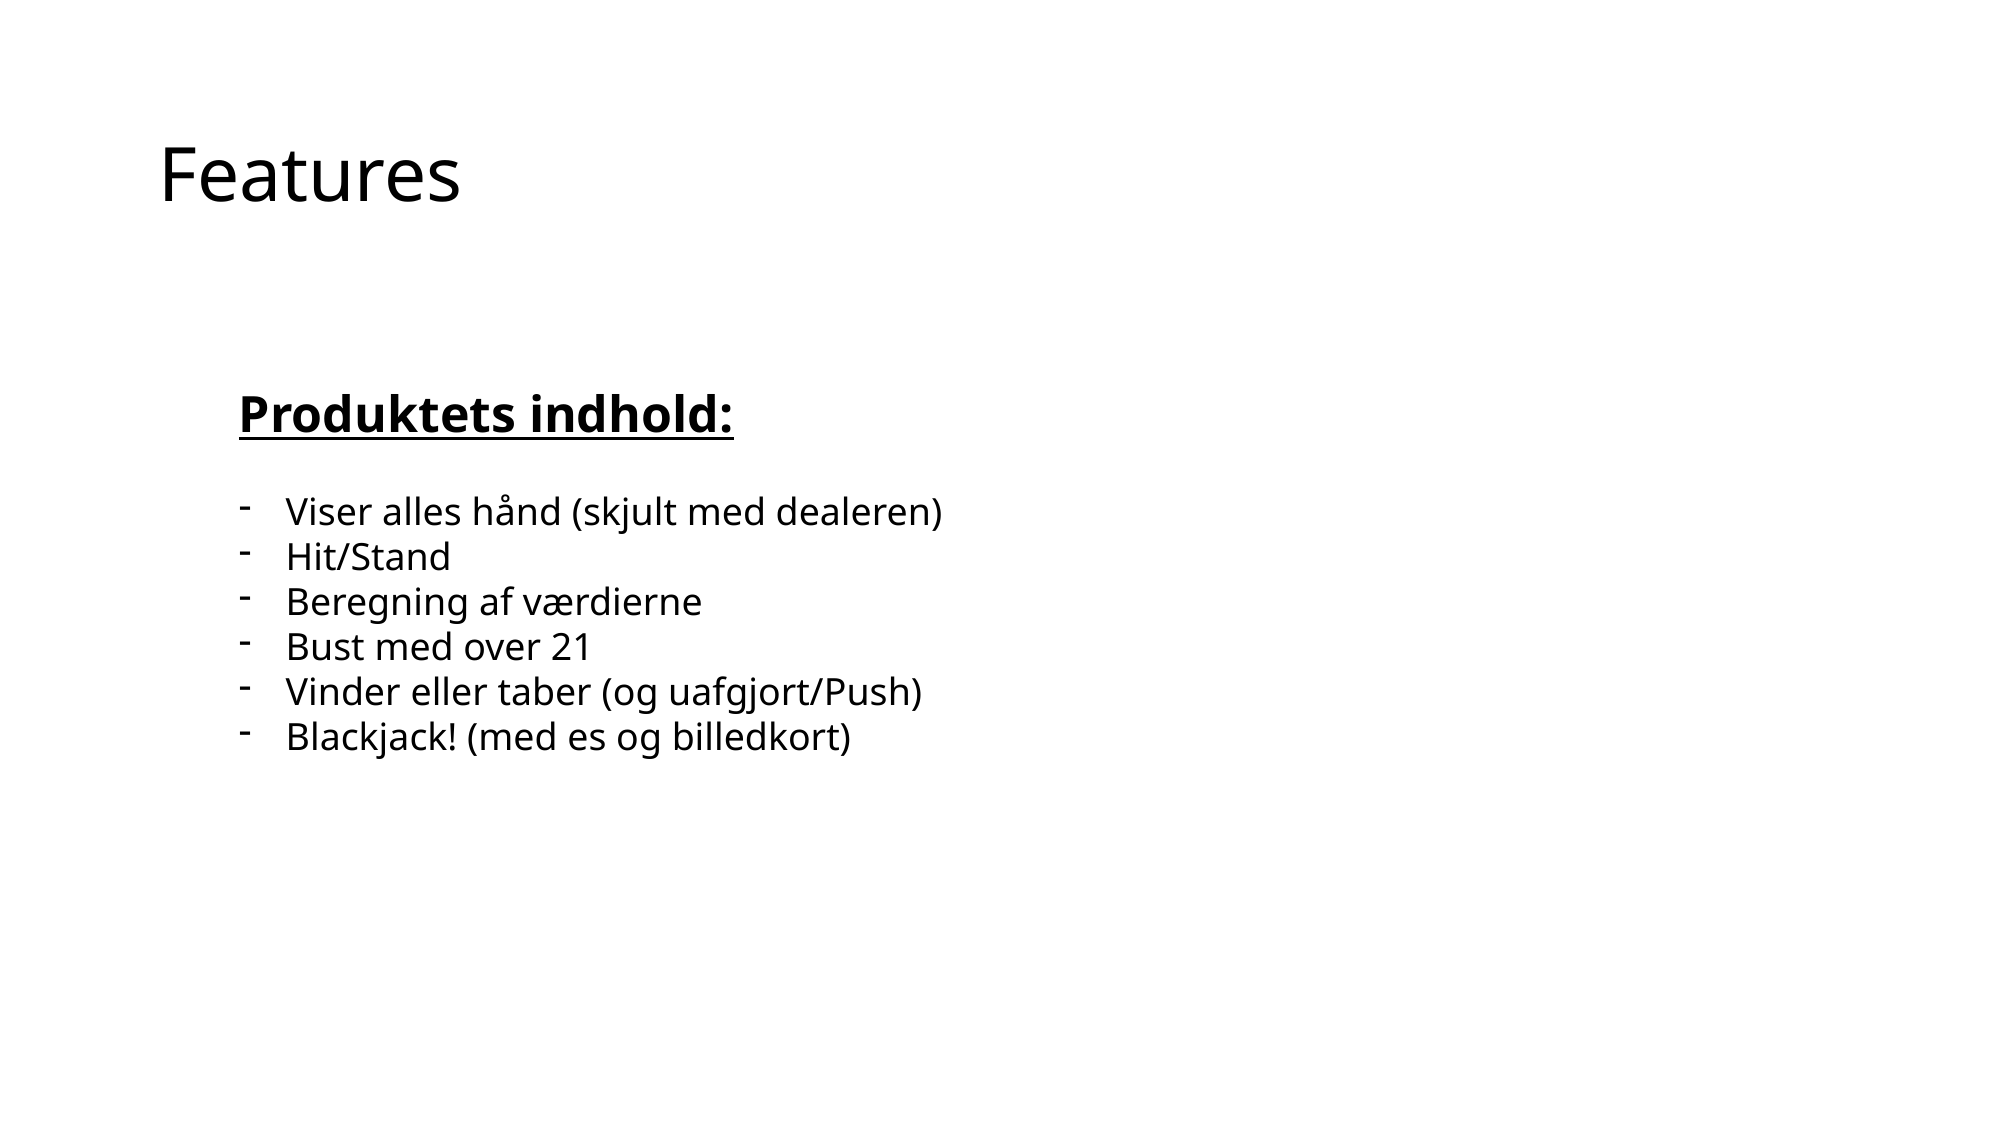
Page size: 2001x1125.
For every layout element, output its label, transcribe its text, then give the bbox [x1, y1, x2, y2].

text_box Features [143, 119, 1610, 225]
text_box Produktets indhold: Viser alles hånd (skjult med dealeren) Hit/Stand Beregning af værdierne Bust med over 21 Vinder eller taber (og uafgjort/Push) Blackjack! (med es og billedkort) [223, 375, 1045, 856]
